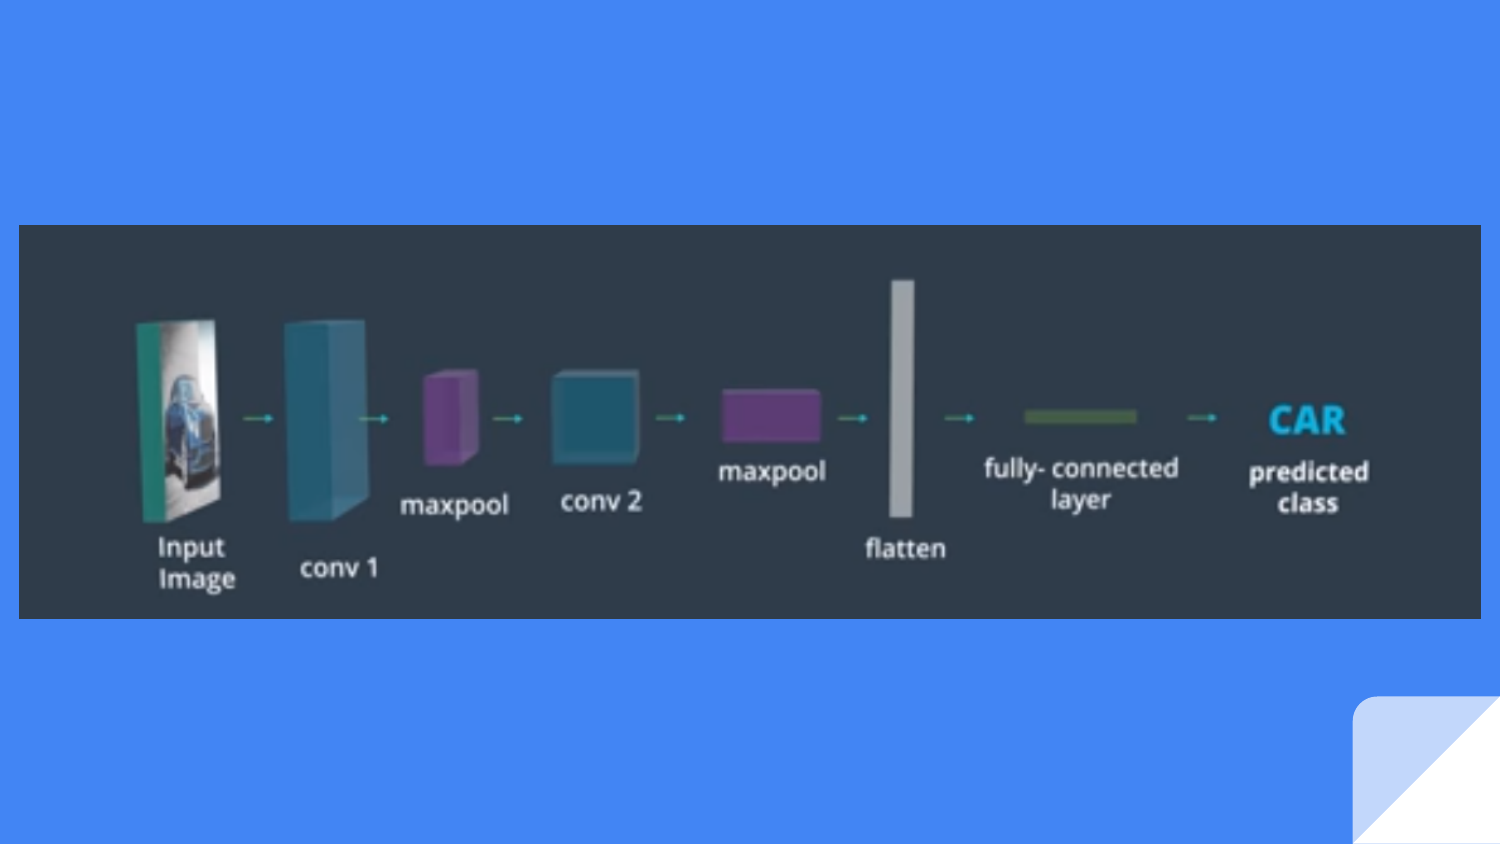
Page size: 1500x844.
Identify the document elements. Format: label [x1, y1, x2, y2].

picture [19, 225, 1481, 619]
